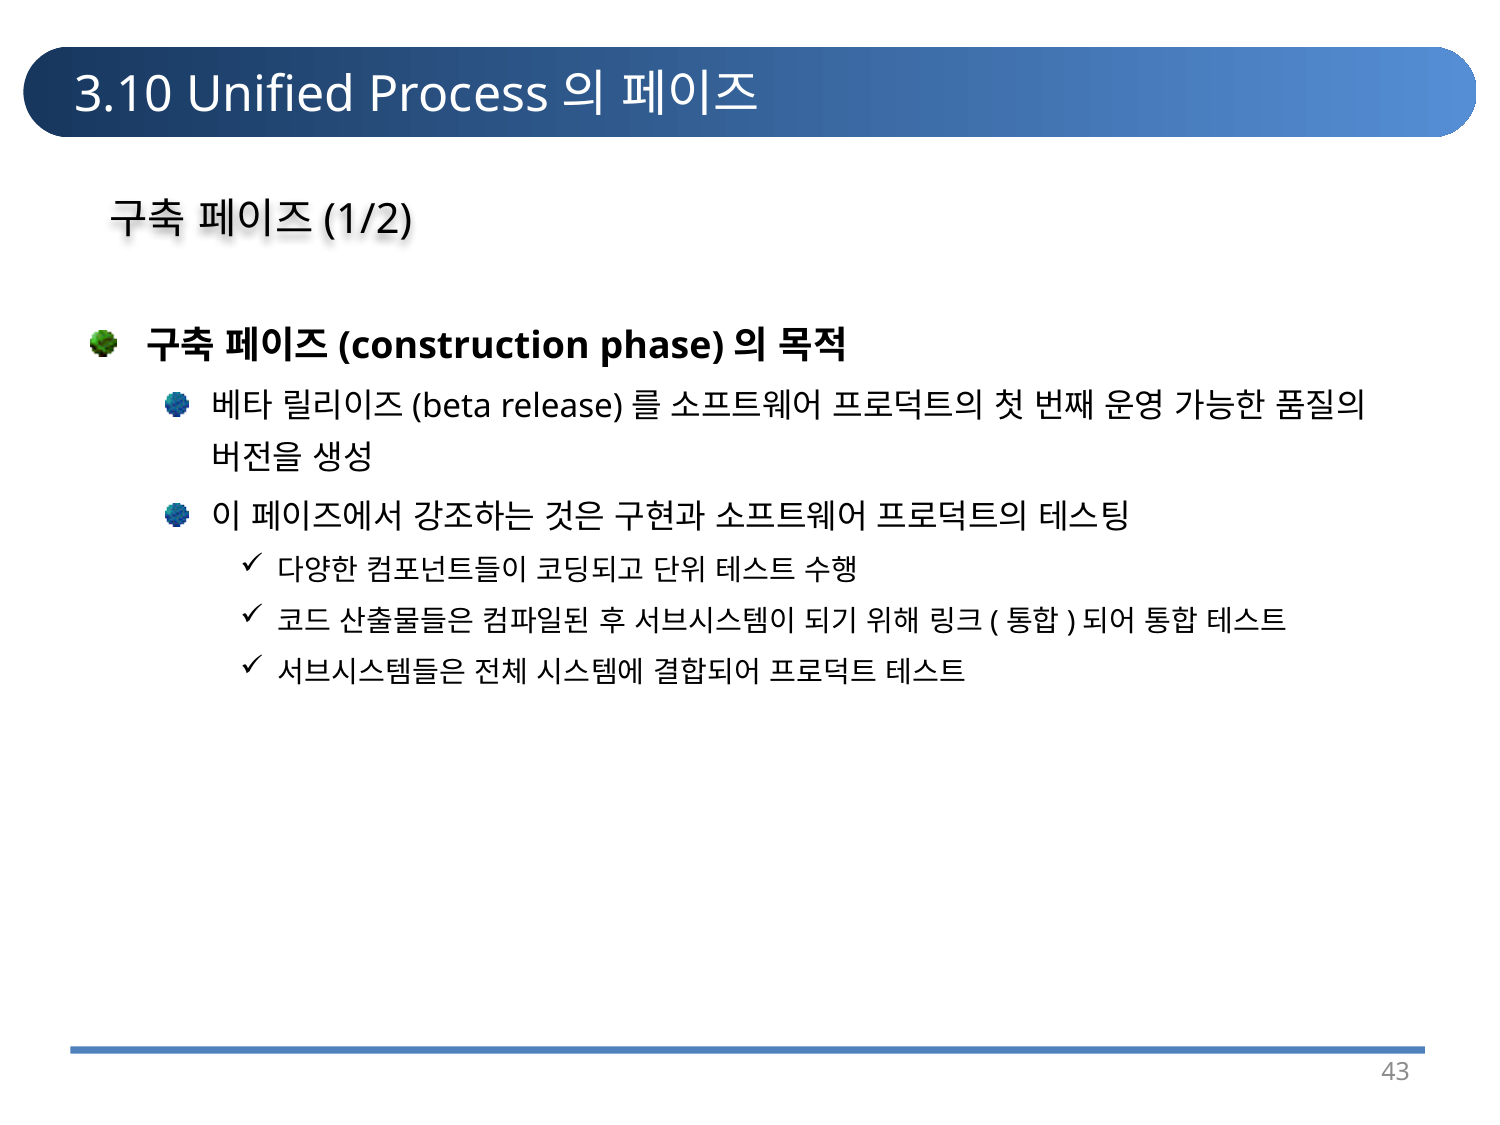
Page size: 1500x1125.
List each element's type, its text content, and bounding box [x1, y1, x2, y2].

picture [90, 330, 117, 357]
slide_number 43 [1074, 1042, 1425, 1103]
title 3.10 Unified Process의 페이즈 [59, 56, 1410, 126]
list 구축 페이즈(construction phase)의 목적 베타 릴리이즈(beta release)를 소프트웨어 프로덕트의 첫 번째 운영 가능한 품질의 버전을 생성 이 페이즈에서 강조하는 것은 구현과 소프트웨어 프로덕트의 테스팅 다양한 컴포넌트들이 코딩되고 단위 테스트 수행 코드 산출물들은 컴파일된 후 서브시스템이 되기 위해 링크(통합)되어 통합 테스트 서브시스템들은 전체 시스템에 결합되어 프로덕트 테스트 [74, 290, 1426, 1006]
picture [165, 503, 189, 527]
list 구축 페이즈(1/2) [60, 180, 462, 255]
picture [165, 392, 189, 417]
